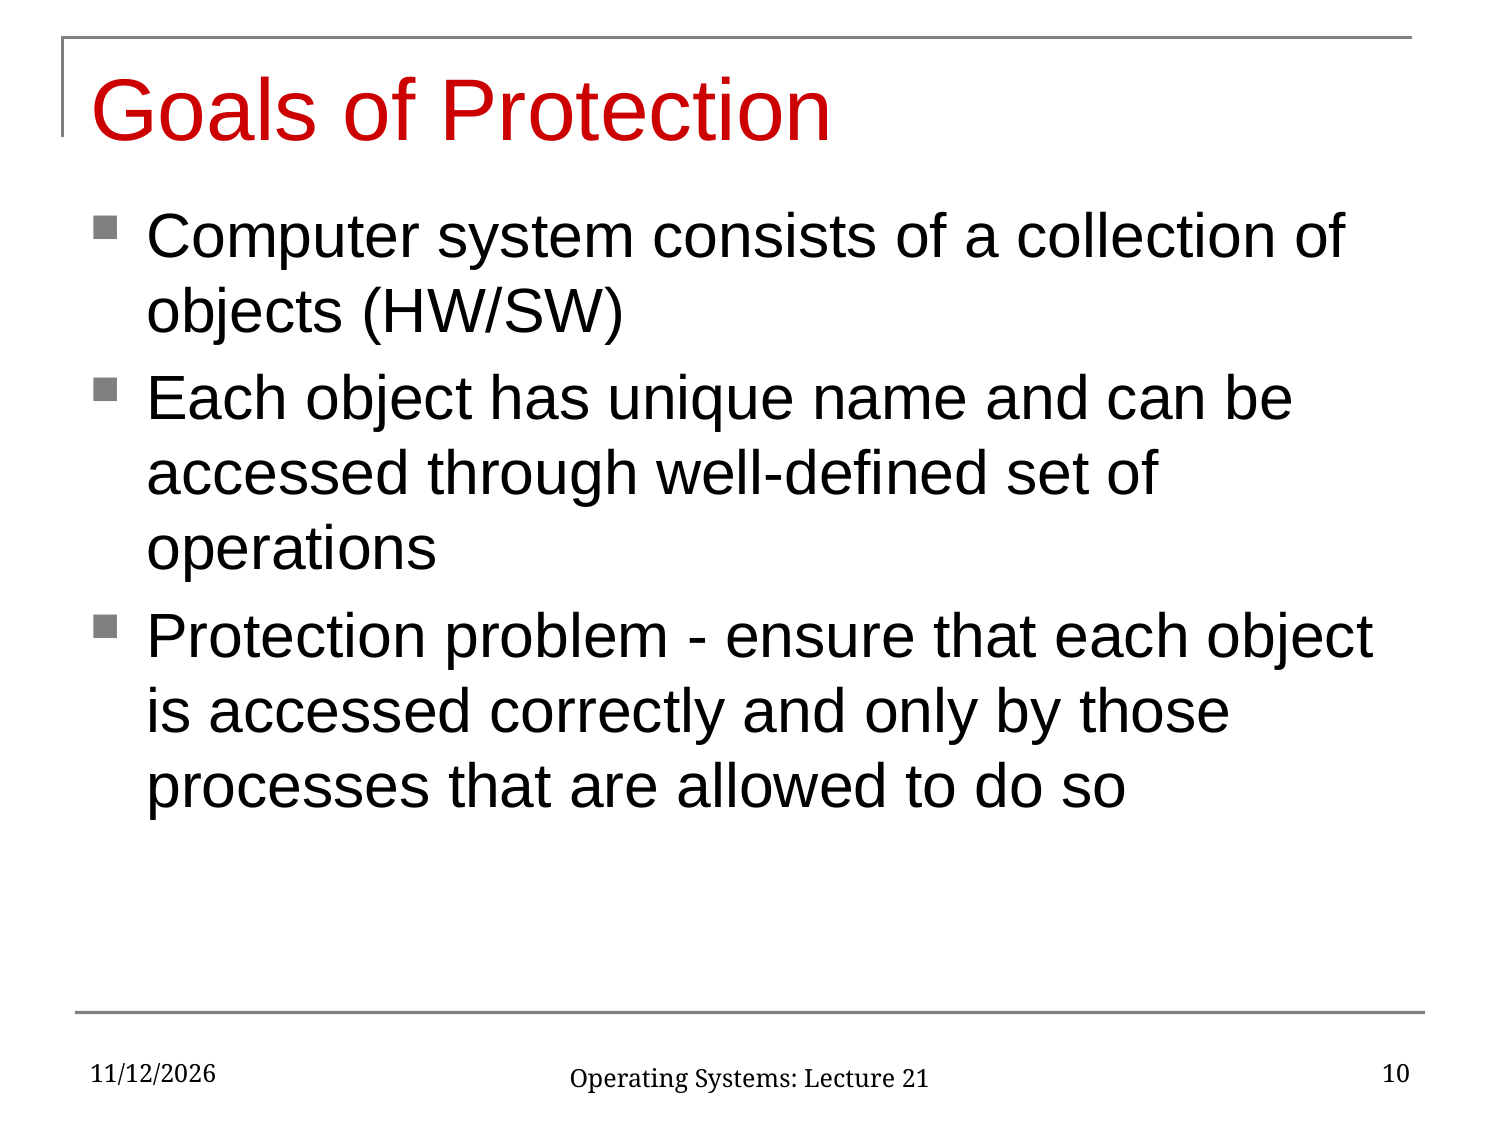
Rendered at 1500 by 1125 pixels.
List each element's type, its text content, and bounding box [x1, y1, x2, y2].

footer Operating Systems: Lecture 21 [512, 1024, 988, 1101]
slide_number 10 [1074, 1023, 1426, 1100]
title Goals of Protection [75, 45, 1425, 163]
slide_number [74, 1023, 426, 1100]
list Computer system consists of a collection of objects (HW/SW) Each object has unique name and can be accessed through well-defined set of operations Protection problem - ensure that each object is accessed correctly and only by those processes that are allowed to do so [75, 187, 1425, 1006]
